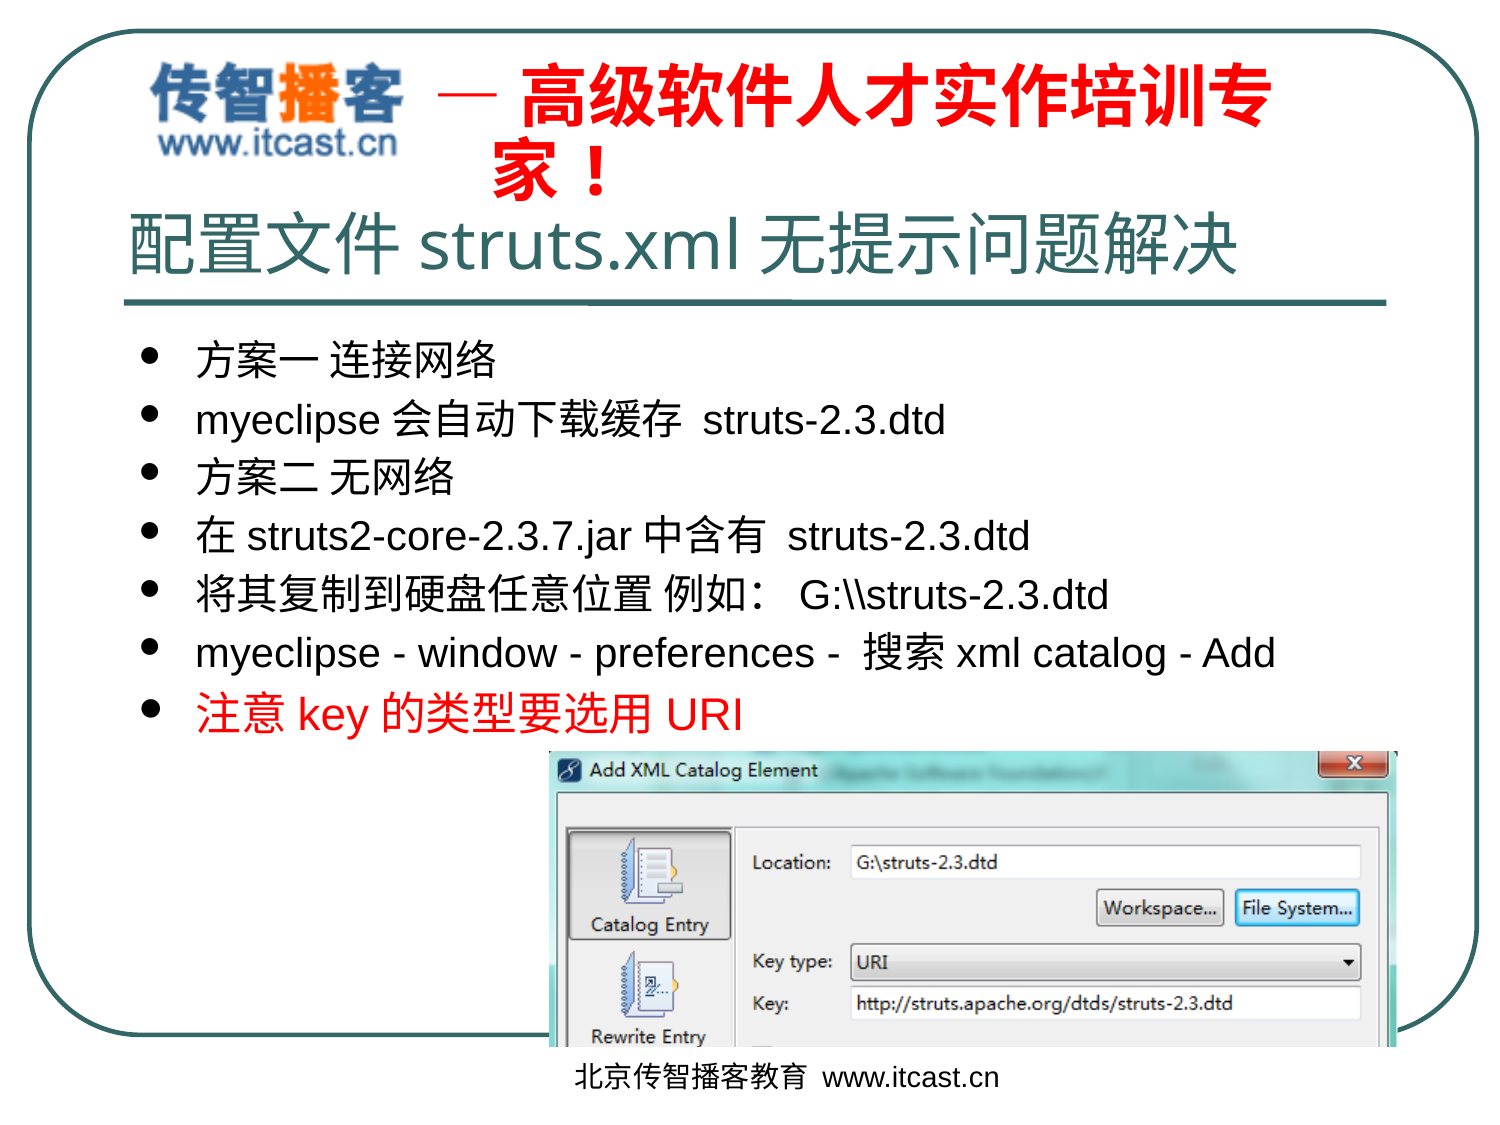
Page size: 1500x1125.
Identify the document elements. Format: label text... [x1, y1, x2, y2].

list 方案一 连接网络 myeclipse会自动下载缓存 struts-2.3.dtd 方案二 无网络 在struts2-core-2.3.7.jar中含有 struts-2.3.dtd 将其复制到硬盘任意位置 例如：G:\\struts-2.3.dtd myeclipse - window - preferences - 搜索xml catalog - Add 注意key的类型要选用URI [123, 326, 1388, 999]
footer 北京传智播客教育 www.itcast.cn [549, 1050, 1025, 1125]
title 配置文件struts.xml无提示问题解决 [112, 54, 1375, 291]
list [549, 751, 1398, 1047]
